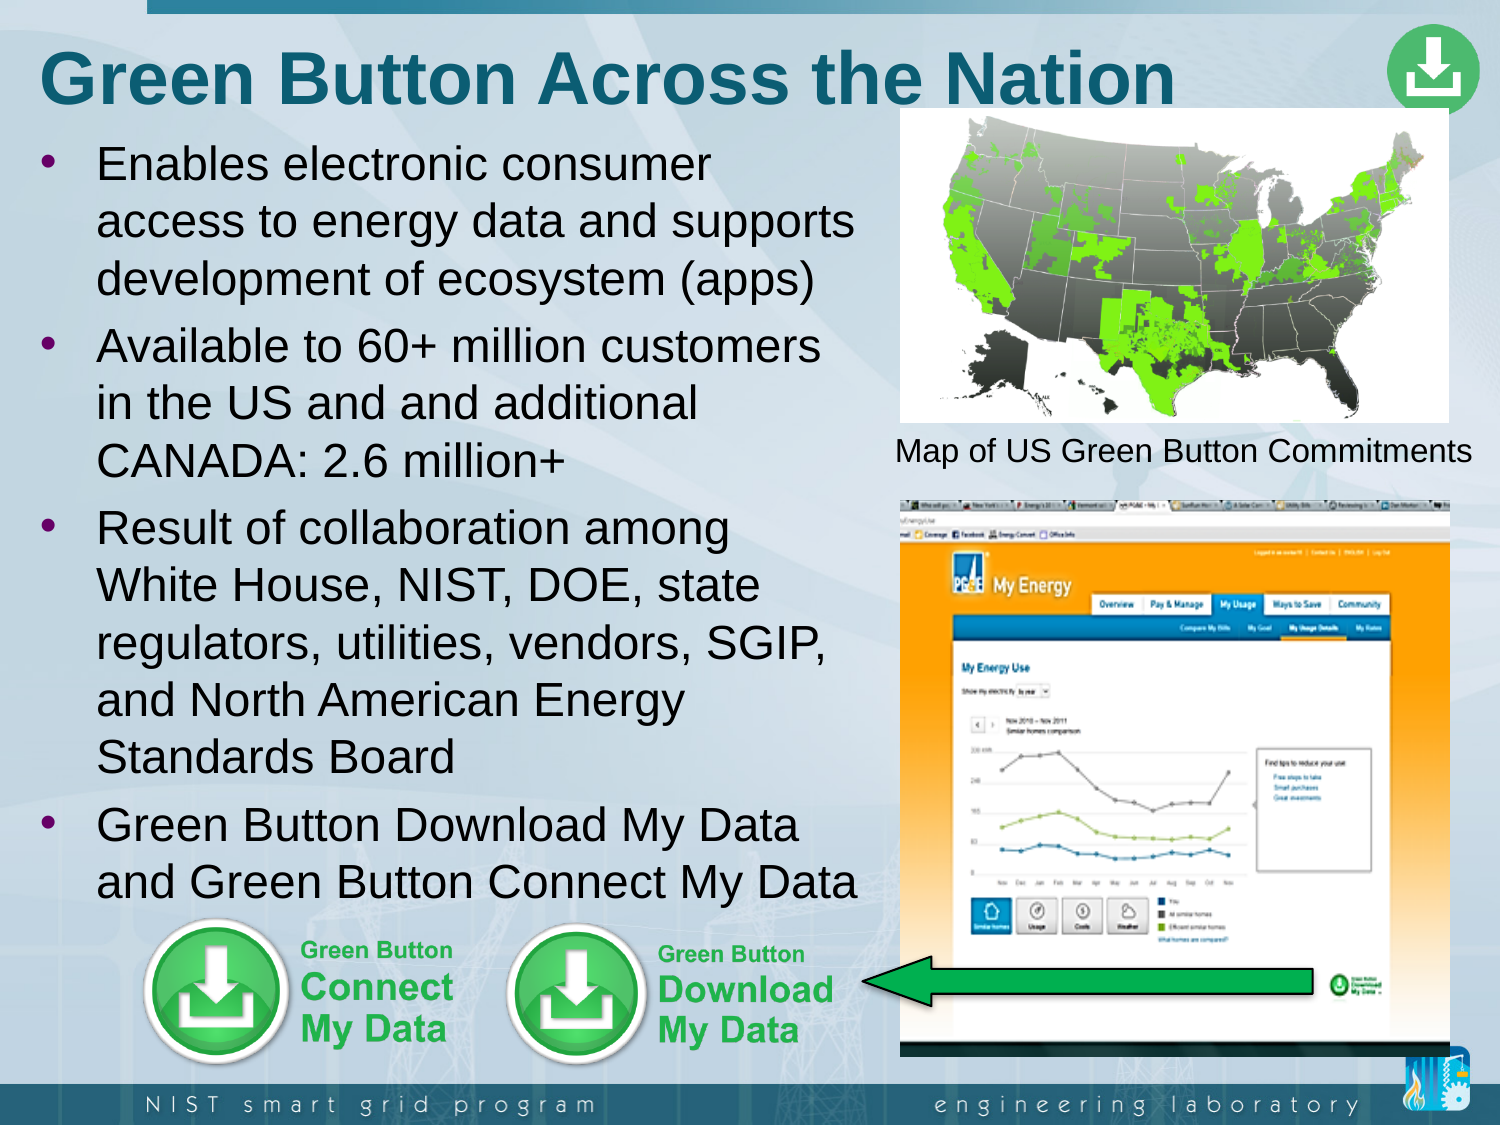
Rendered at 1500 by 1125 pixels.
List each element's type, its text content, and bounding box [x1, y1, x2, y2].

picture [880, 0, 1500, 423]
text_box Map of US Green Button Commitments [880, 422, 1500, 477]
text_box [861, 969, 894, 994]
picture [0, 0, 1500, 1125]
text_box Enables electronic consumer access to energy data and supports development of ecosystem (apps) Available to 60+ million customers in the US and and additional CANADA: 2.6 million+ Result of collaboration among White House, NIST, DOE, state regulators, utilities, vendors, SGIP, and North American Energy Standards Board Green Button Download My Data and Green Button Connect My Data [24, 125, 880, 925]
title Green Button Across the Nation [24, 0, 1335, 150]
